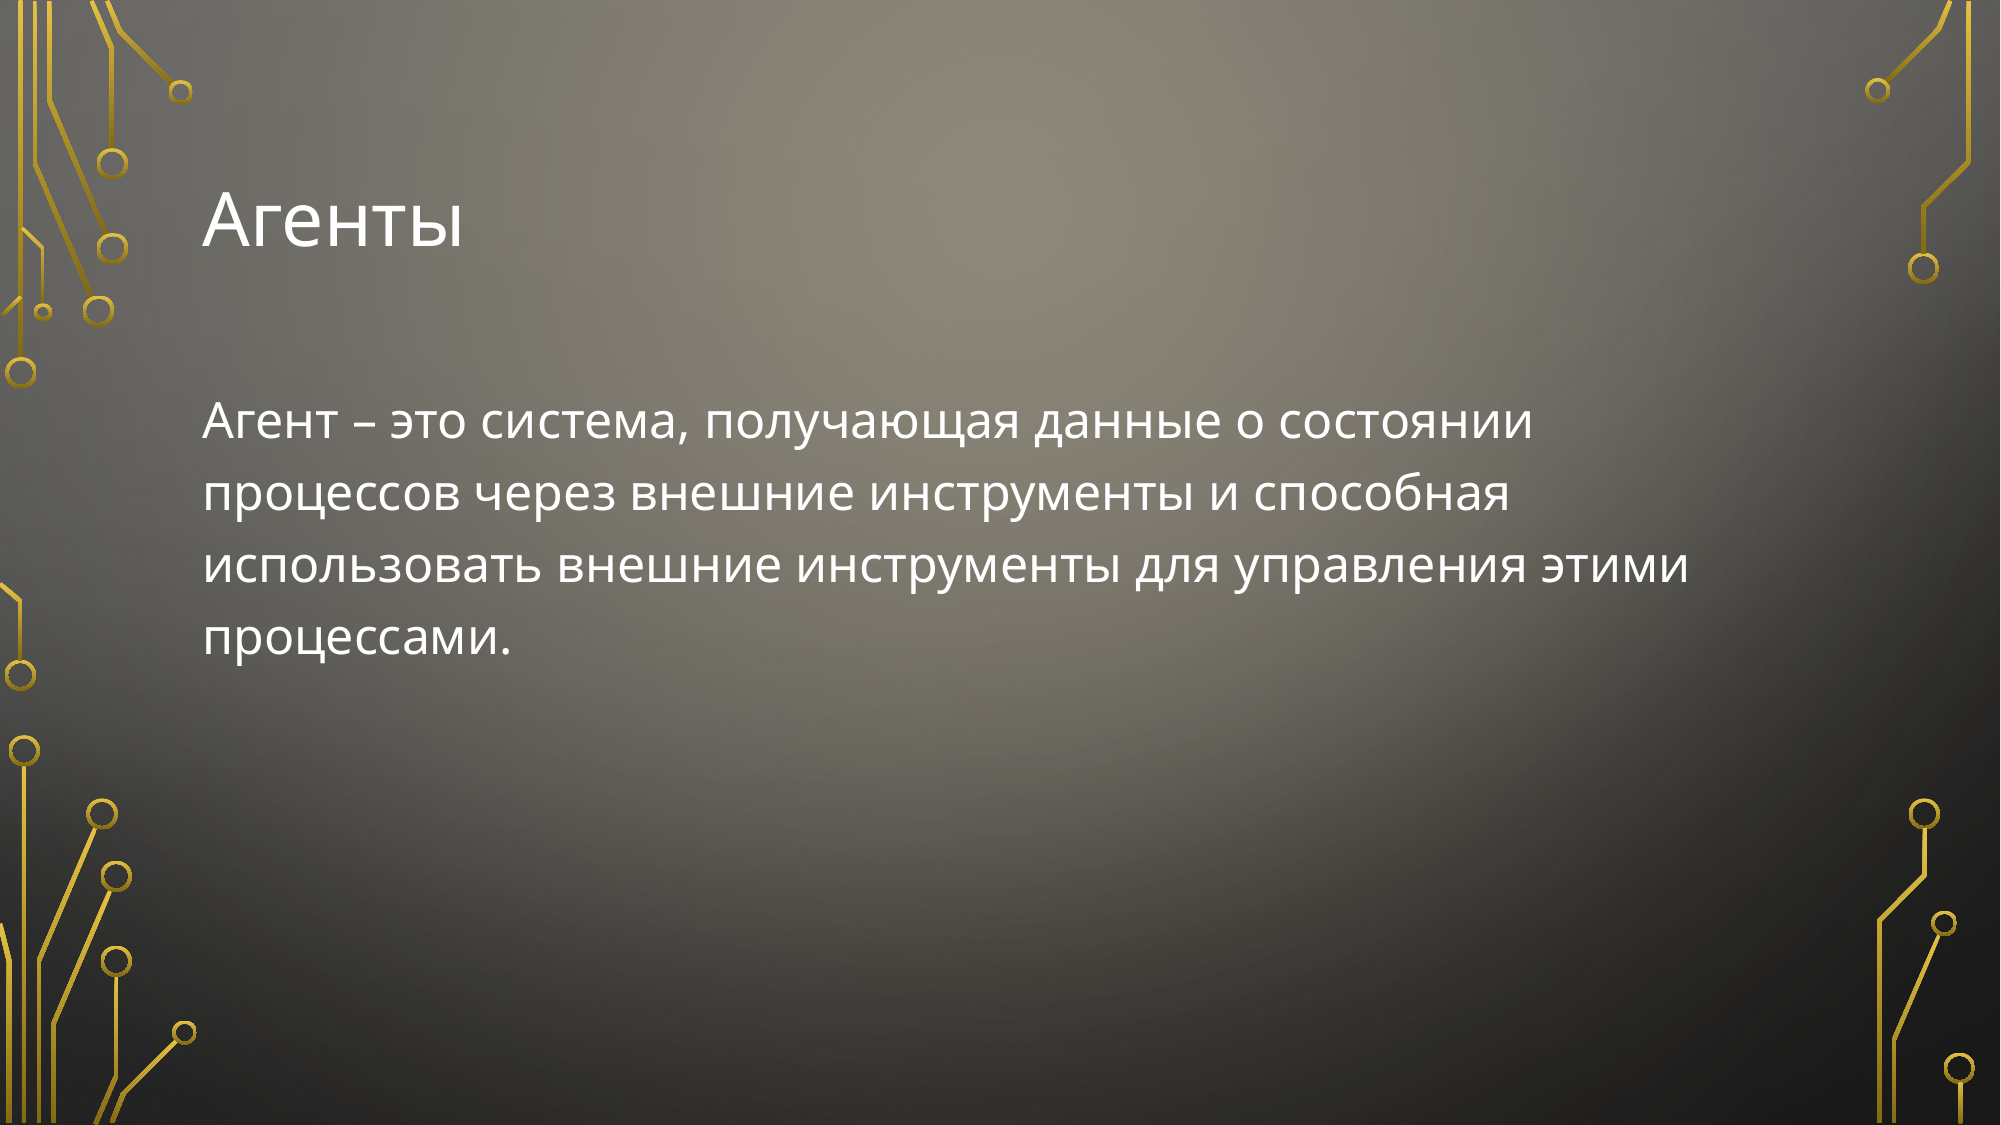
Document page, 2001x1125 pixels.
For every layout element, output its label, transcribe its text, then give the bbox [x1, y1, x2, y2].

list Агент – это система, получающая данные о состоянии процессов через внешние инструменты и способная использовать внешние инструменты для управления этими процессами. [187, 369, 1813, 950]
title Агенты [187, 101, 1813, 344]
